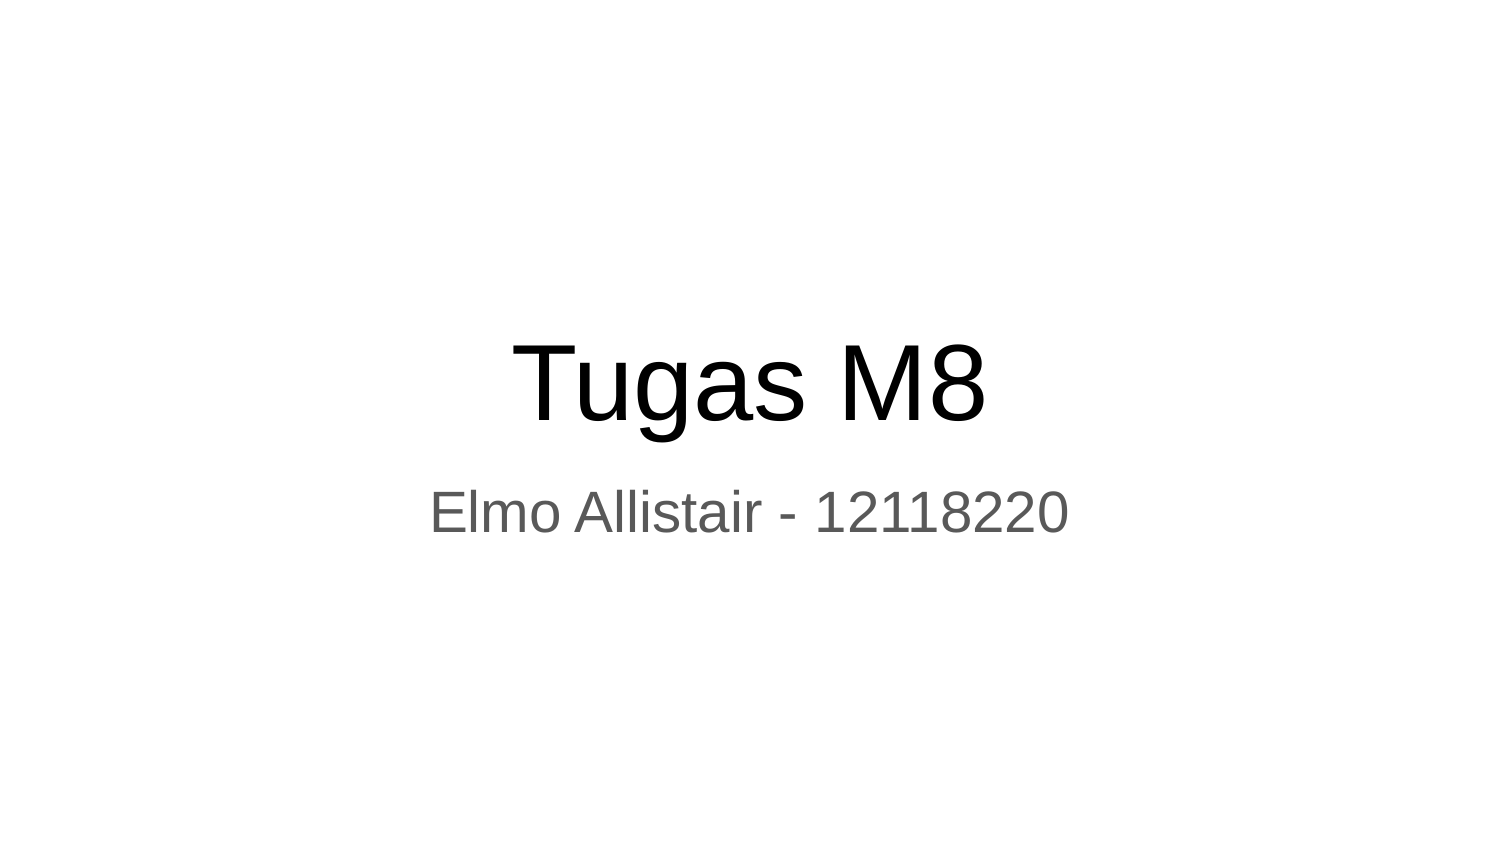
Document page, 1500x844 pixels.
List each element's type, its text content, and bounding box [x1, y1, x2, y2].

title Tugas M8 [51, 122, 1449, 459]
subtitle Elmo Allistair - 12118220 [51, 464, 1449, 595]
